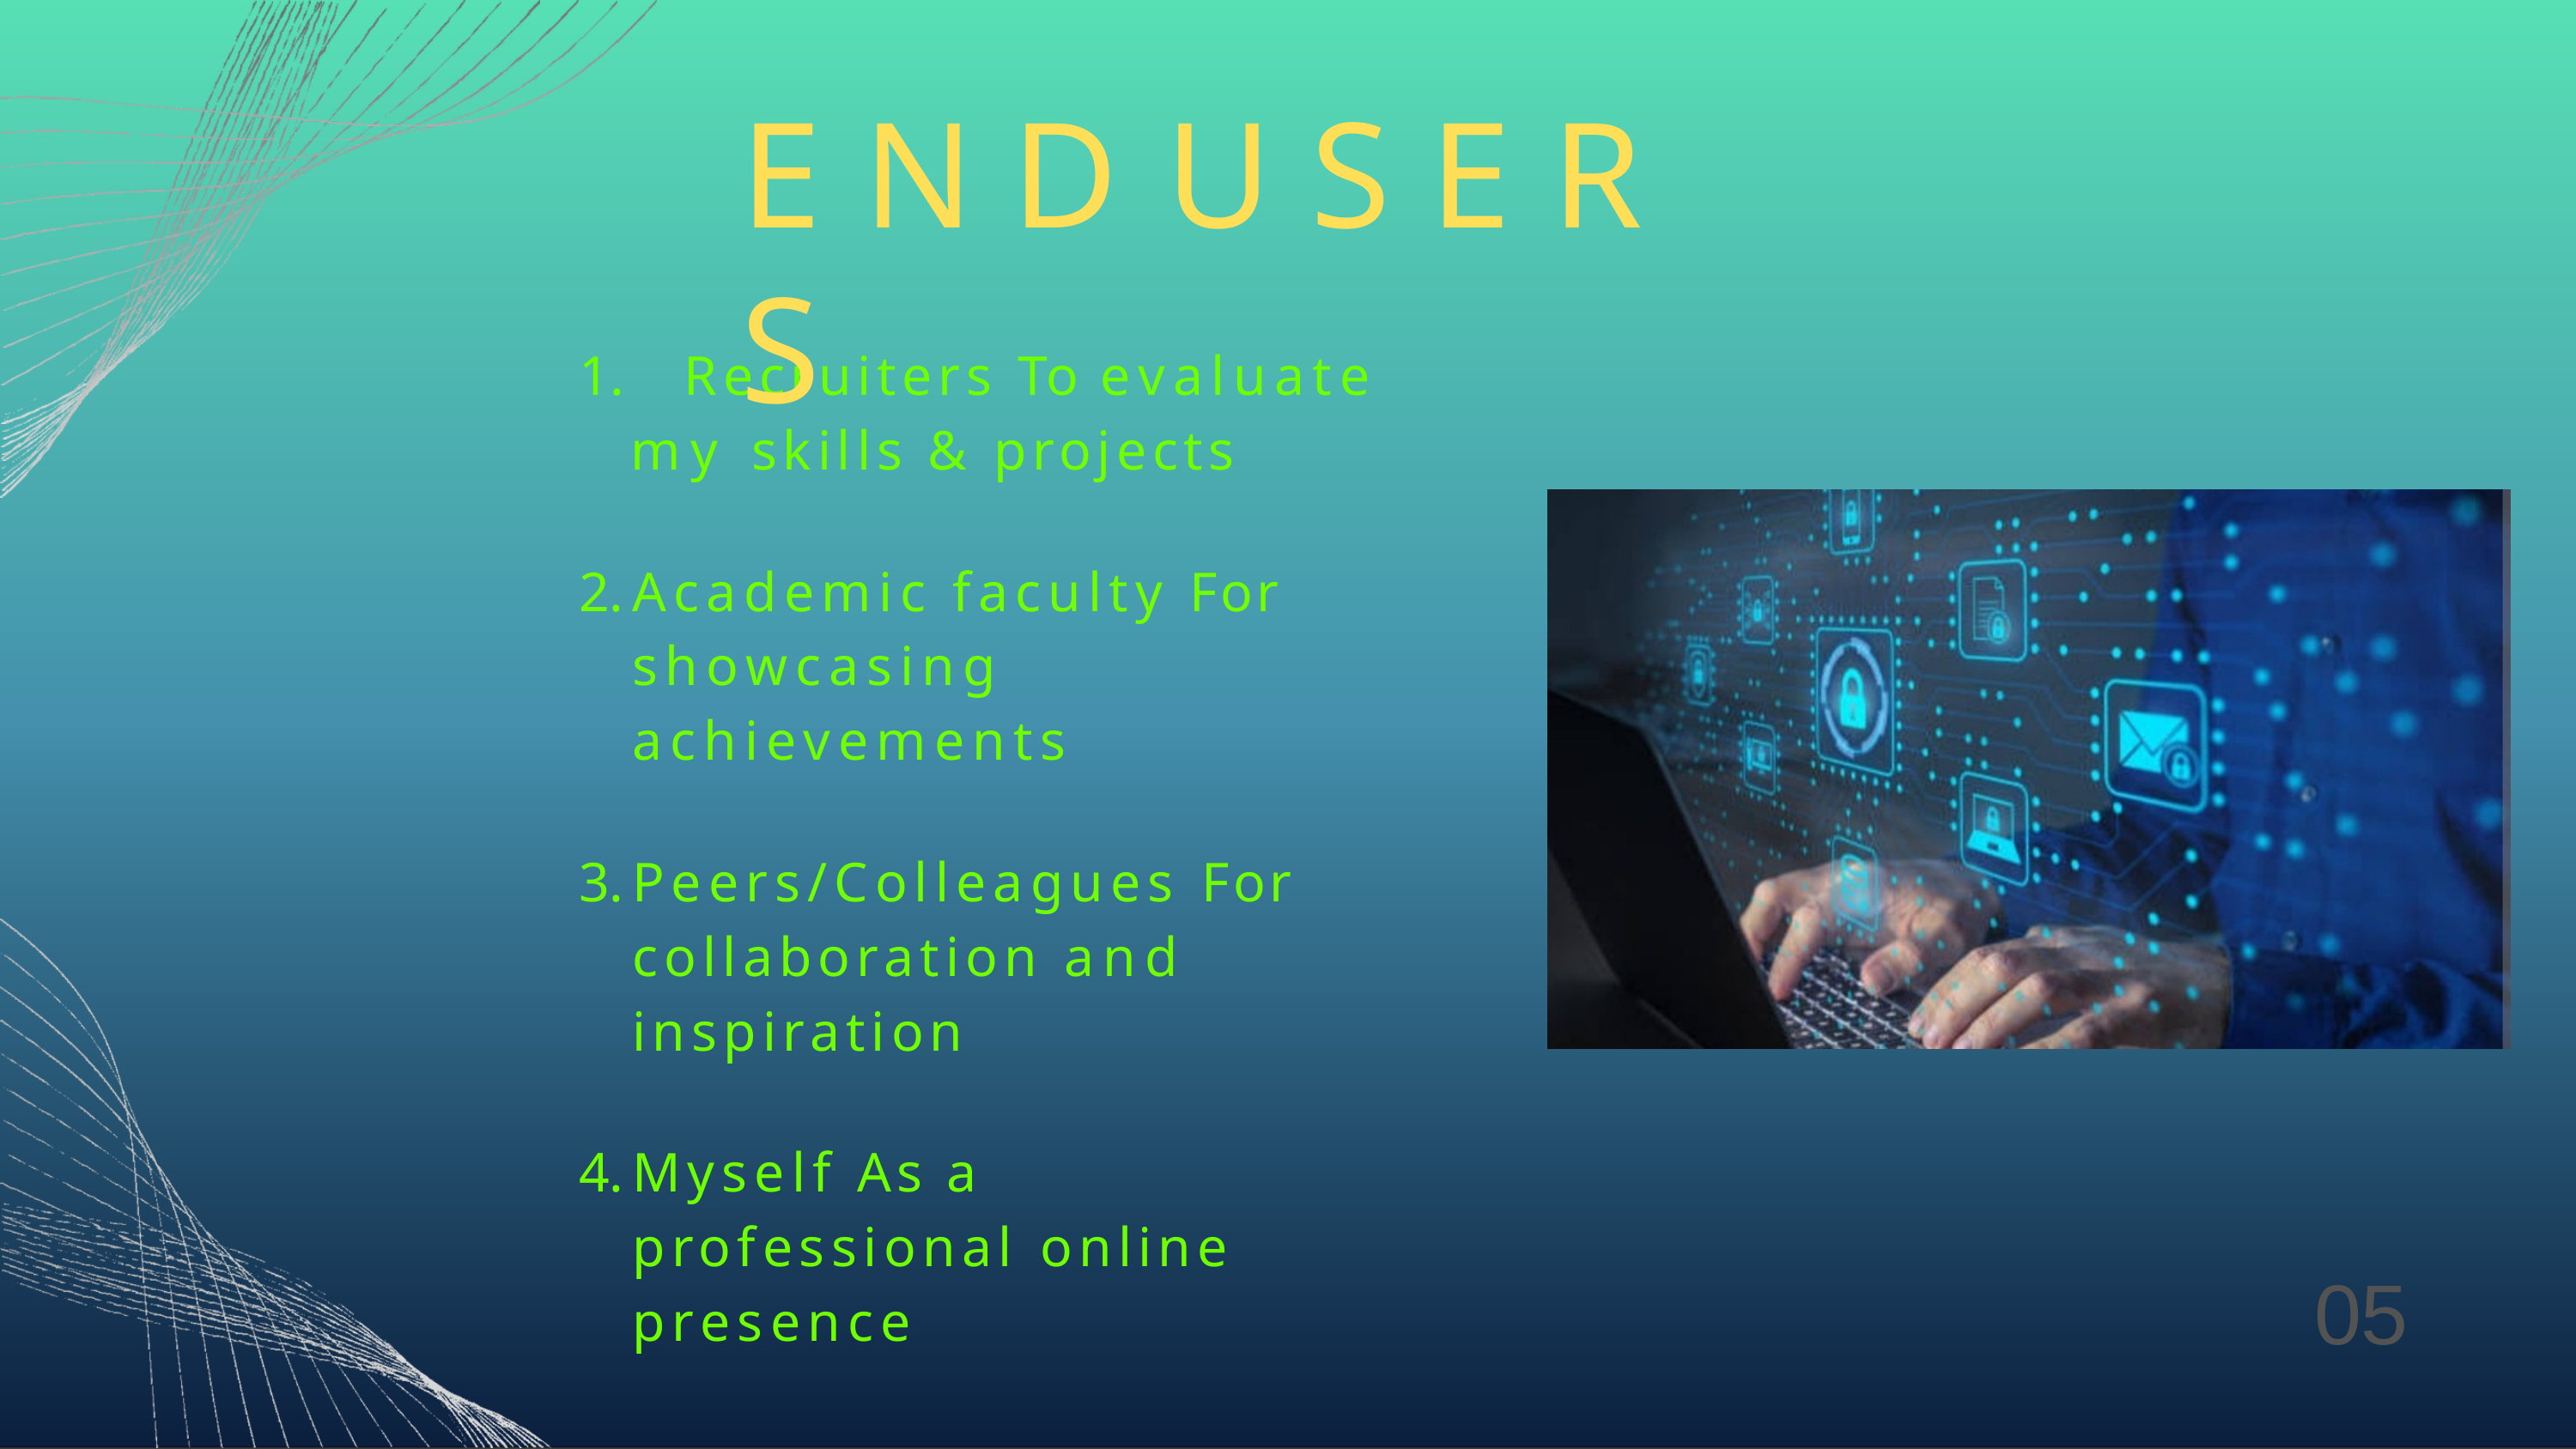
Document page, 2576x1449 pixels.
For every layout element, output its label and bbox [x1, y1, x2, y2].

text_box [0, 489, 2512, 1449]
text_box [0, 0, 2576, 1449]
